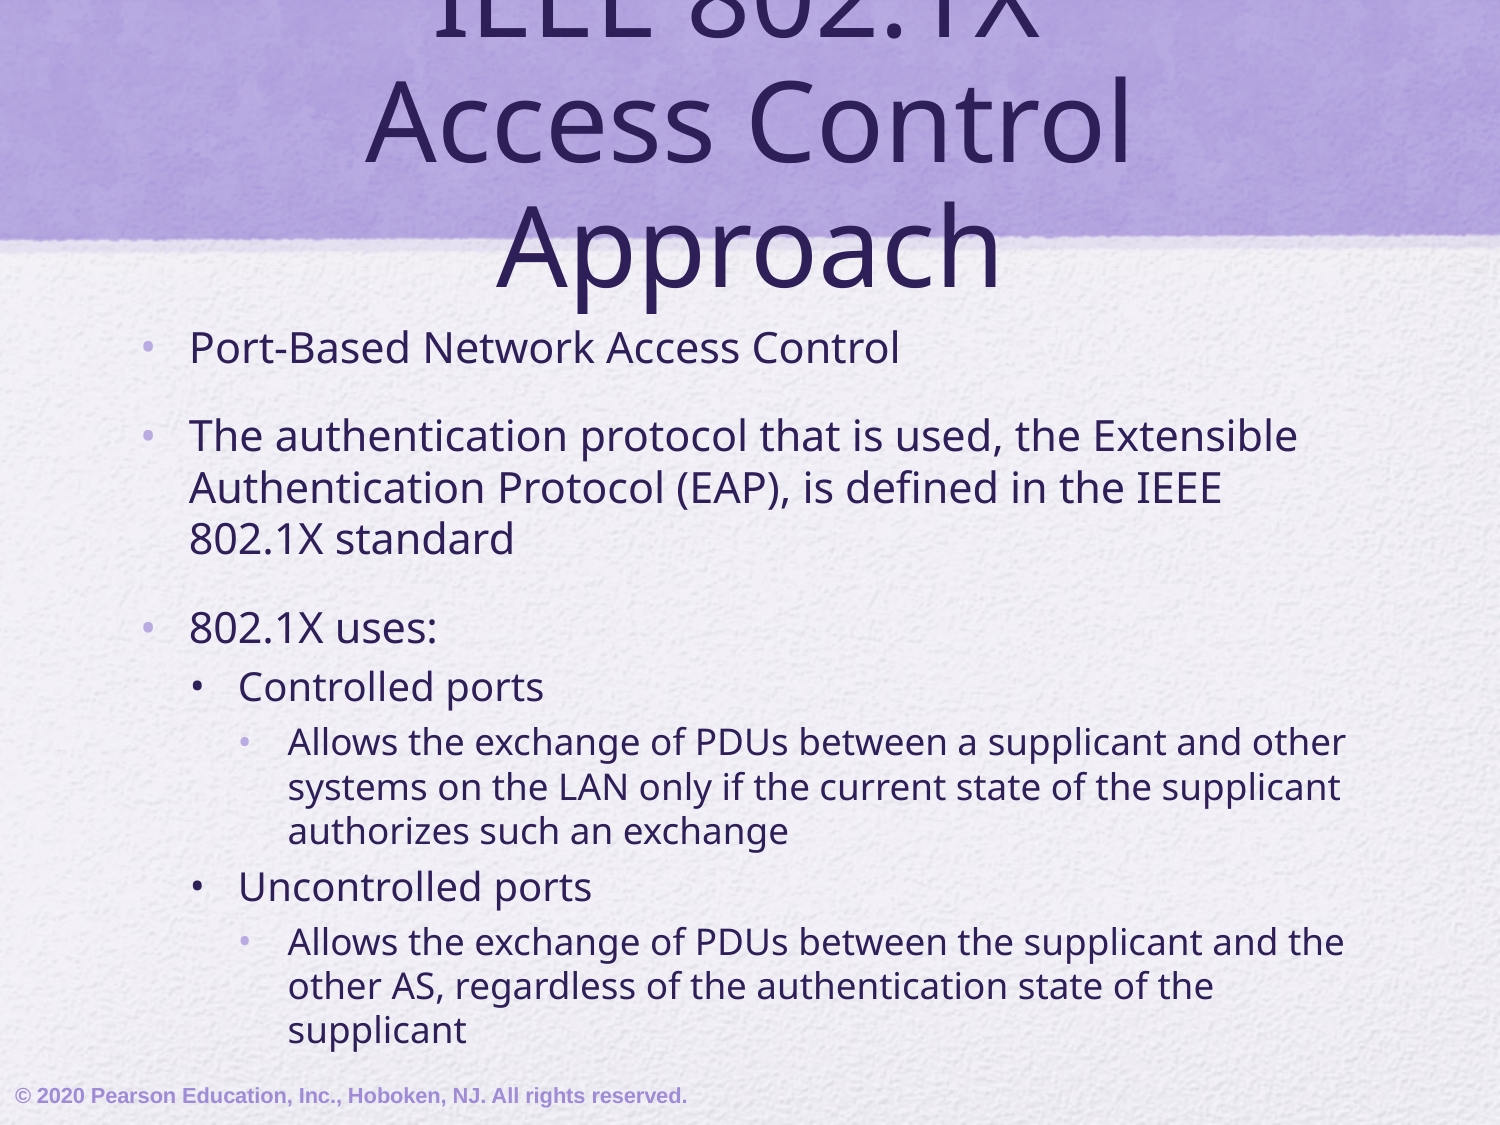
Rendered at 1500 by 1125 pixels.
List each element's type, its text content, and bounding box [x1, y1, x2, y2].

title IEEE 802.1X Access Control Approach [129, 6, 1373, 239]
list Port-Based Network Access Control The authentication protocol that is used, the Extensible Authentication Protocol (EAP), is defined in the IEEE 802.1X standard 802.1X uses: Controlled ports Allows the exchange of PDUs between a supplicant and other systems on the LAN only if the current state of the supplicant authorizes such an exchange Uncontrolled ports Allows the exchange of PDUs between the supplicant and the other AS, regardless of the authentication state of the supplicant [124, 312, 1368, 1062]
footer © 2020 Pearson Education, Inc., Hoboken, NJ. All rights reserved. [0, 1065, 1113, 1125]
picture [0, 225, 1500, 1125]
